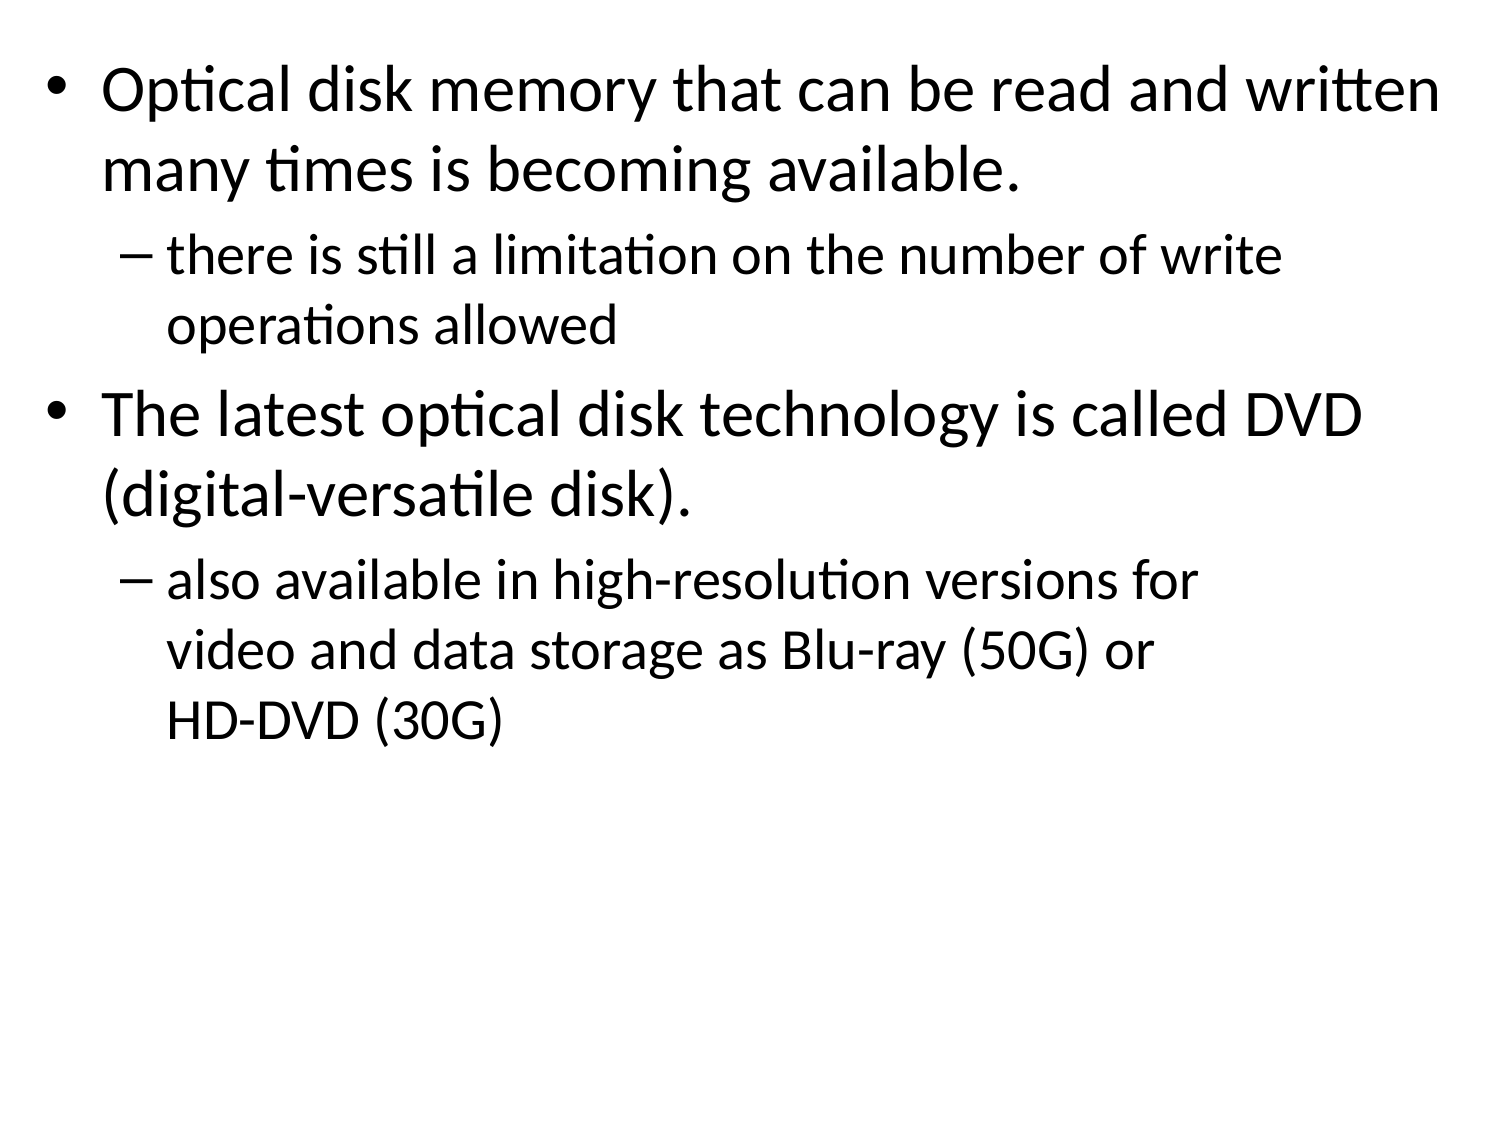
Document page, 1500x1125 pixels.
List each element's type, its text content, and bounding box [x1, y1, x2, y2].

list Optical disk memory that can be read and written many times is becoming available. there is still a limitation on the number of write operations allowed The latest optical disk technology is called DVD (digital-versatile disk). also available in high-resolution versions for video and data storage as Blu-ray (50G) or HD-DVD (30G) [29, 37, 1480, 1012]
